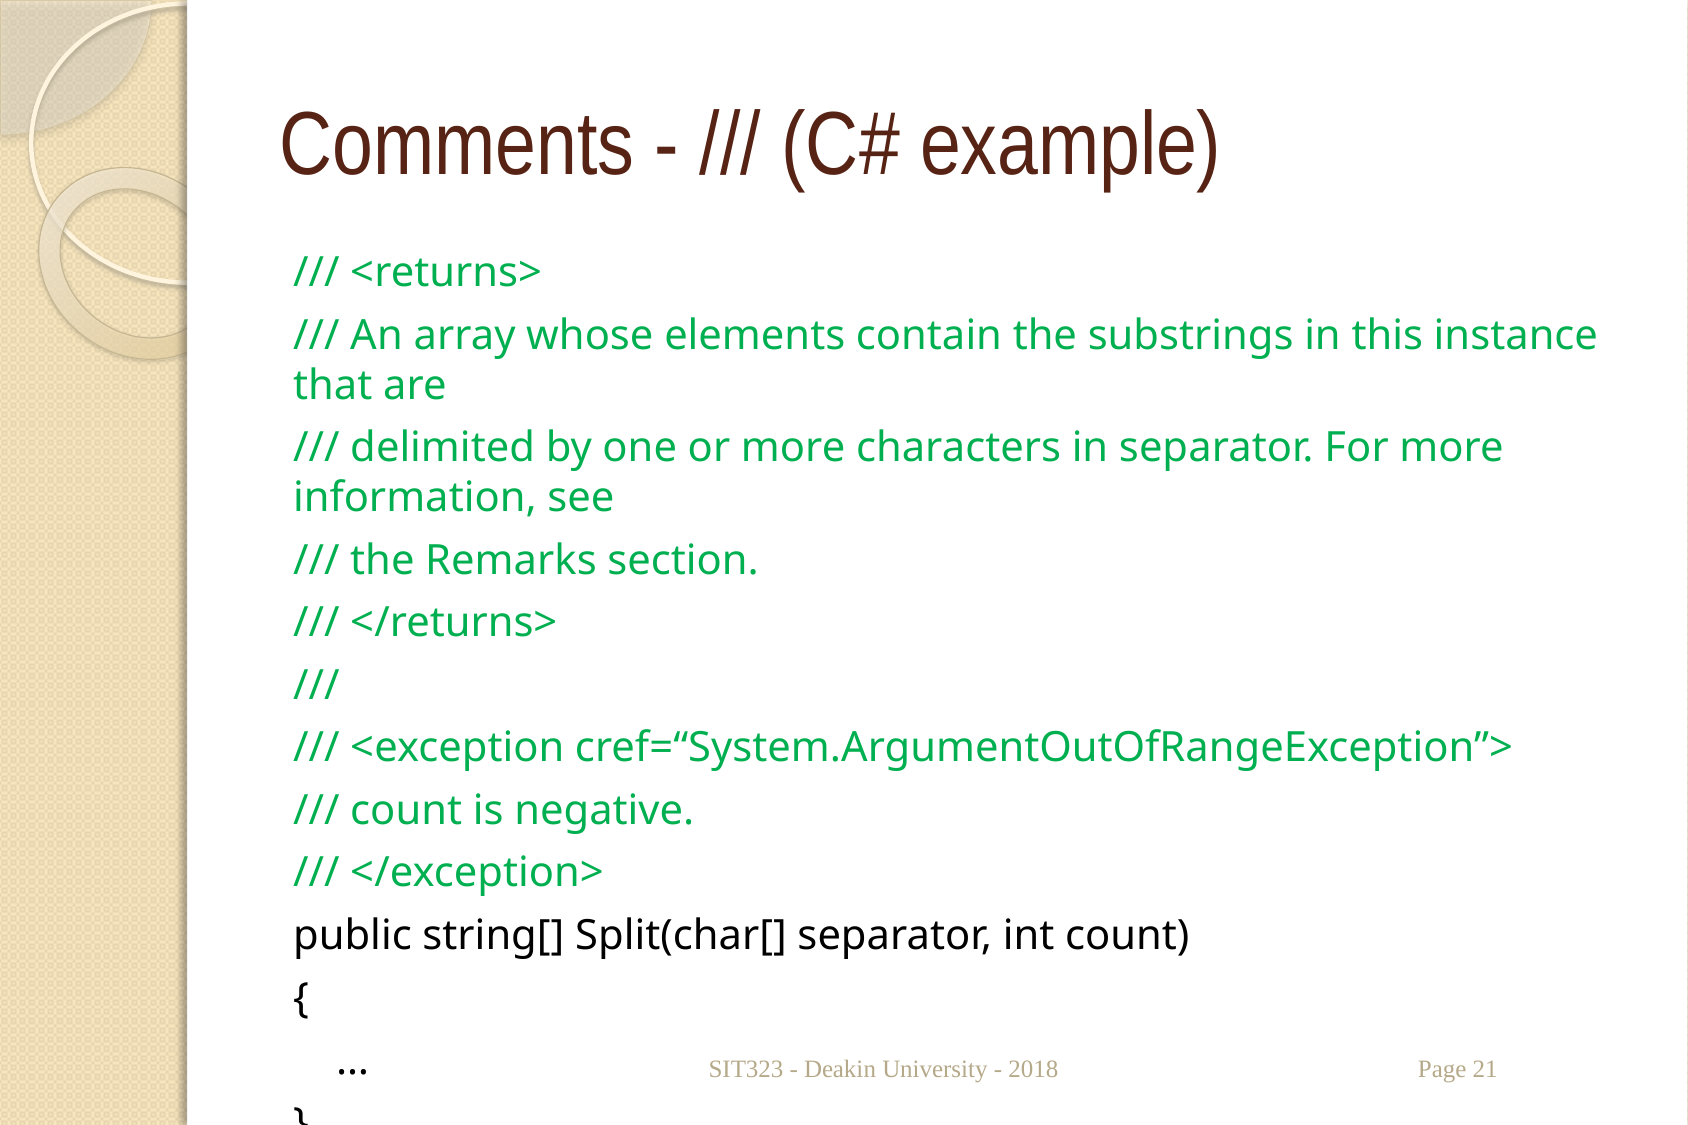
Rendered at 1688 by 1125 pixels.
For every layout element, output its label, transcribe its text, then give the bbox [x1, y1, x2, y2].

list /// <returns> /// An array whose elements contain the substrings in this instance that are /// delimited by one or more characters in separator. For more information, see /// the Remarks section. /// </returns> /// /// <exception cref=“System.ArgumentOutOfRangeException”> /// count is negative. /// </exception> public string[] Split(char[] separator, int count) { … } [264, 237, 1649, 1063]
text_box Page 21 [1282, 1024, 1633, 1090]
text_box SIT323 - Deakin University - 2018 [693, 1024, 1169, 1090]
title Comments - /// (C# example) [264, 45, 1649, 233]
